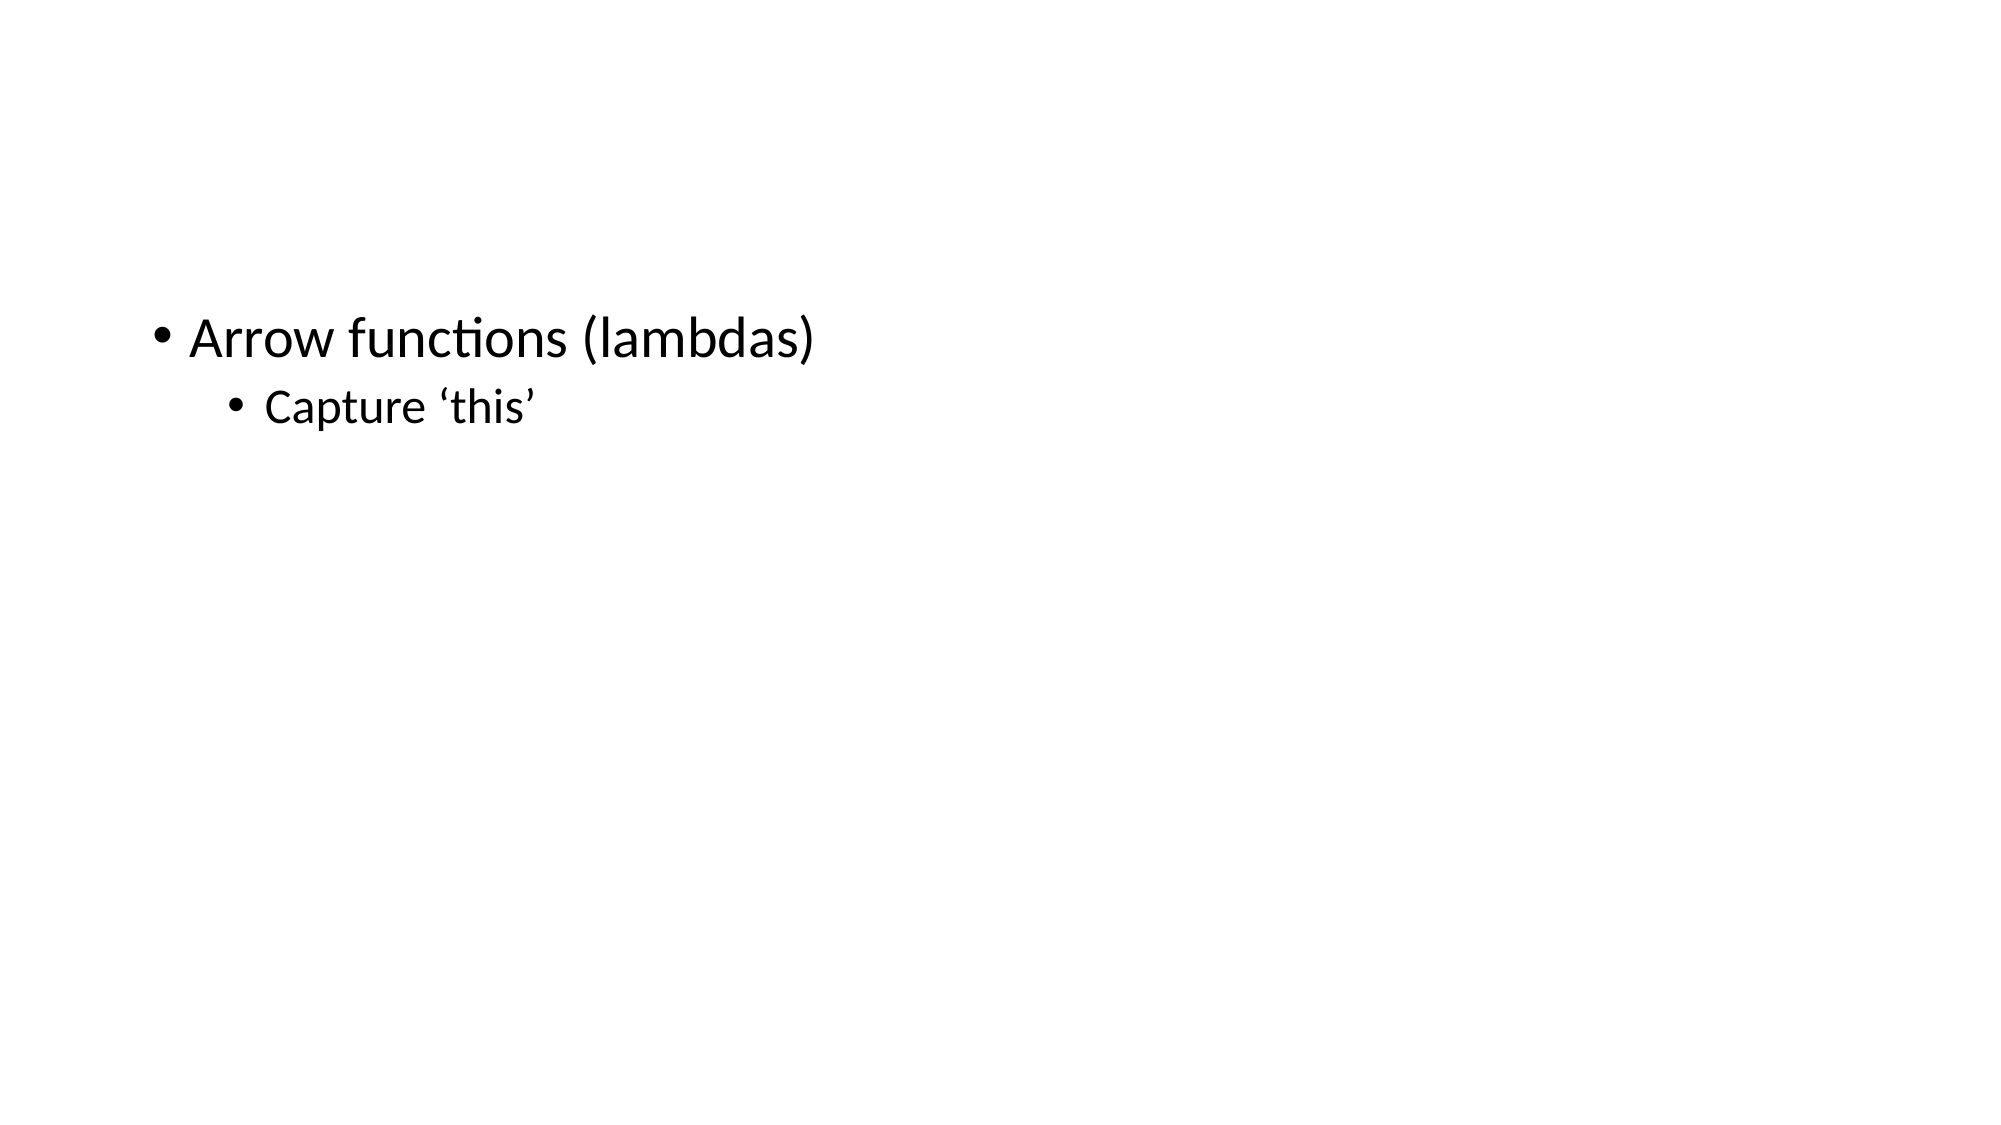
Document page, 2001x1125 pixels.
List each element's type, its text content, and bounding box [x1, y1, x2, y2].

list Arrow functions (lambdas) Capture ‘this’ [137, 299, 1863, 1014]
